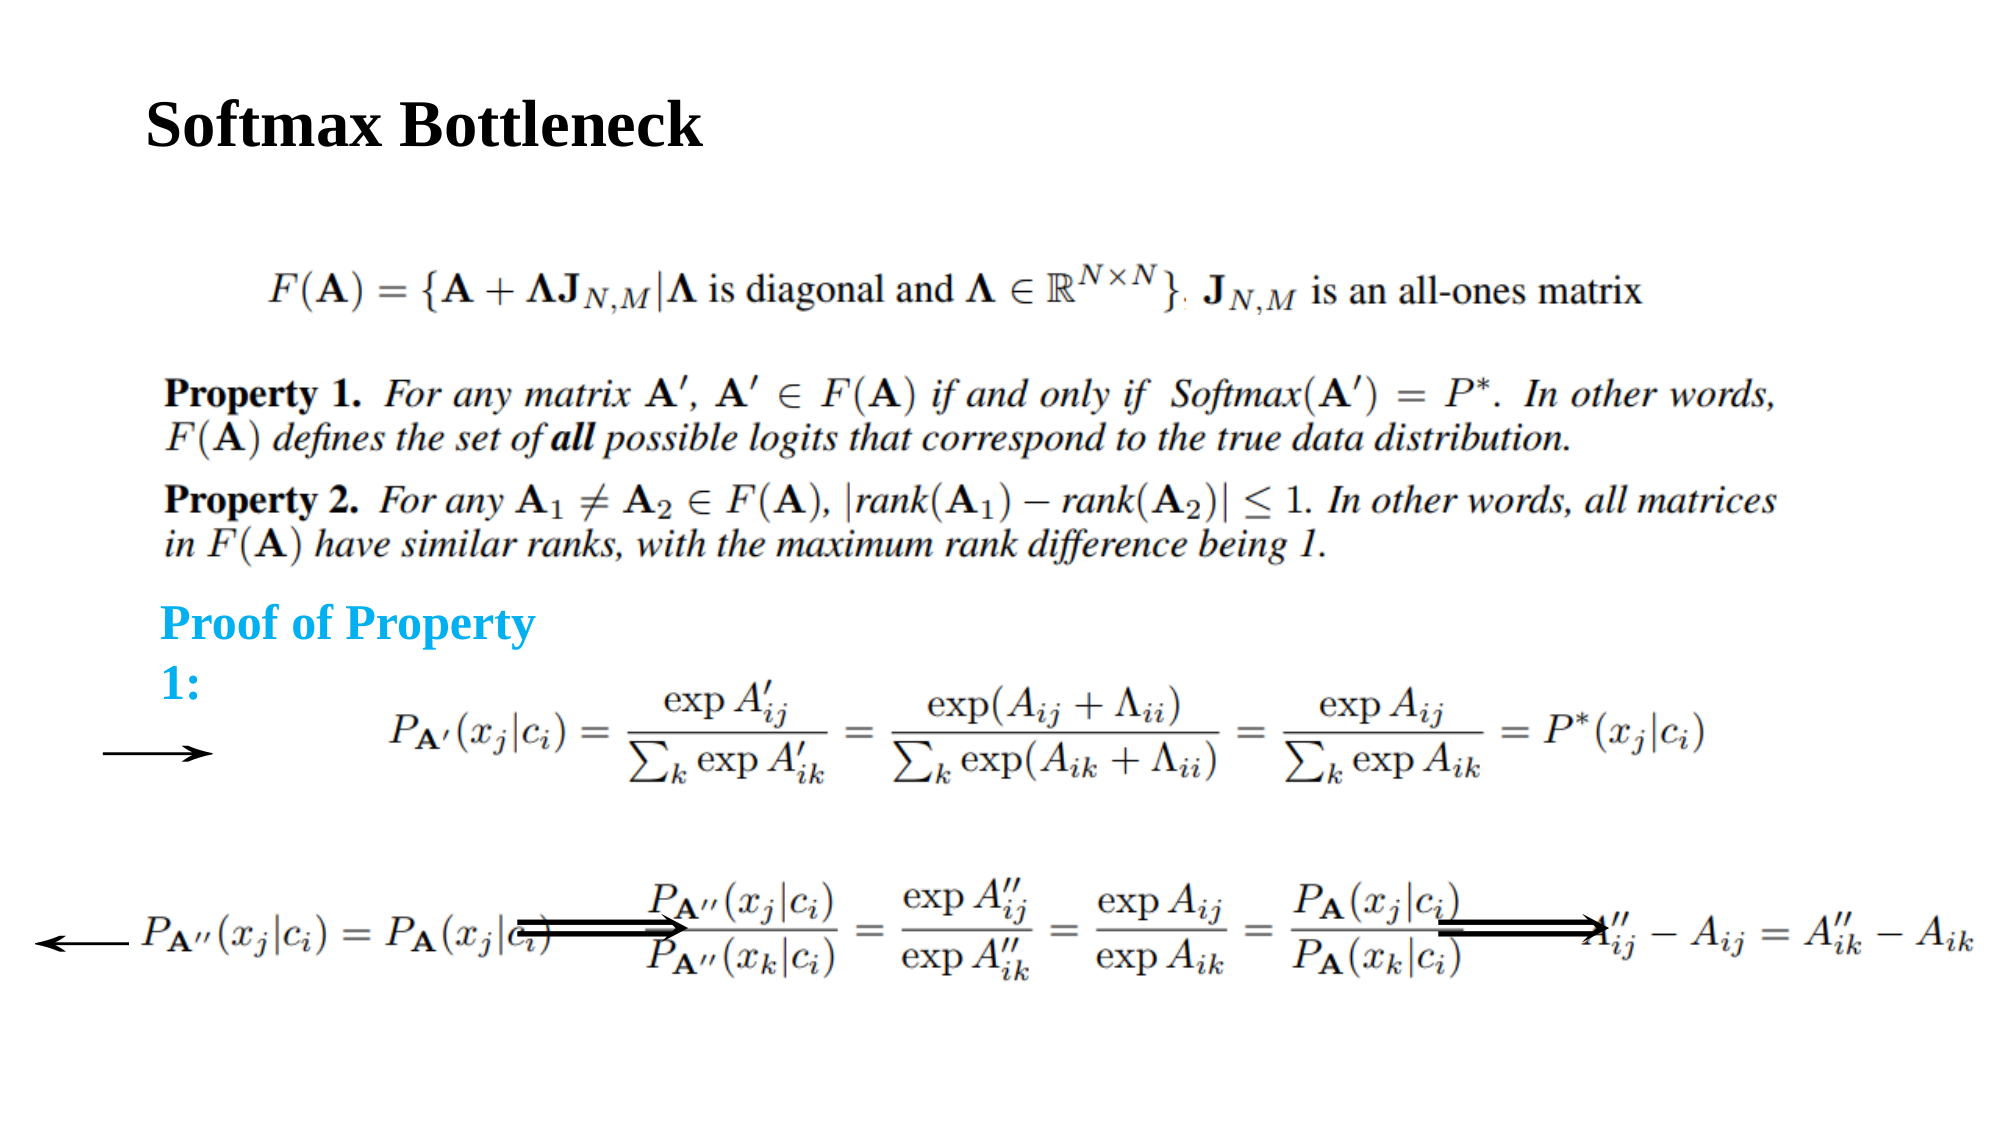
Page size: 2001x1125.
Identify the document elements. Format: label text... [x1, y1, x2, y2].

picture [370, 655, 1730, 812]
picture [1568, 882, 1993, 978]
text_box Softmax Bottleneck [130, 72, 720, 168]
picture [616, 859, 1484, 1001]
text_box Proof of Property 1: [145, 591, 596, 718]
picture [145, 355, 1794, 591]
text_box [251, 256, 1650, 326]
picture [129, 901, 570, 969]
